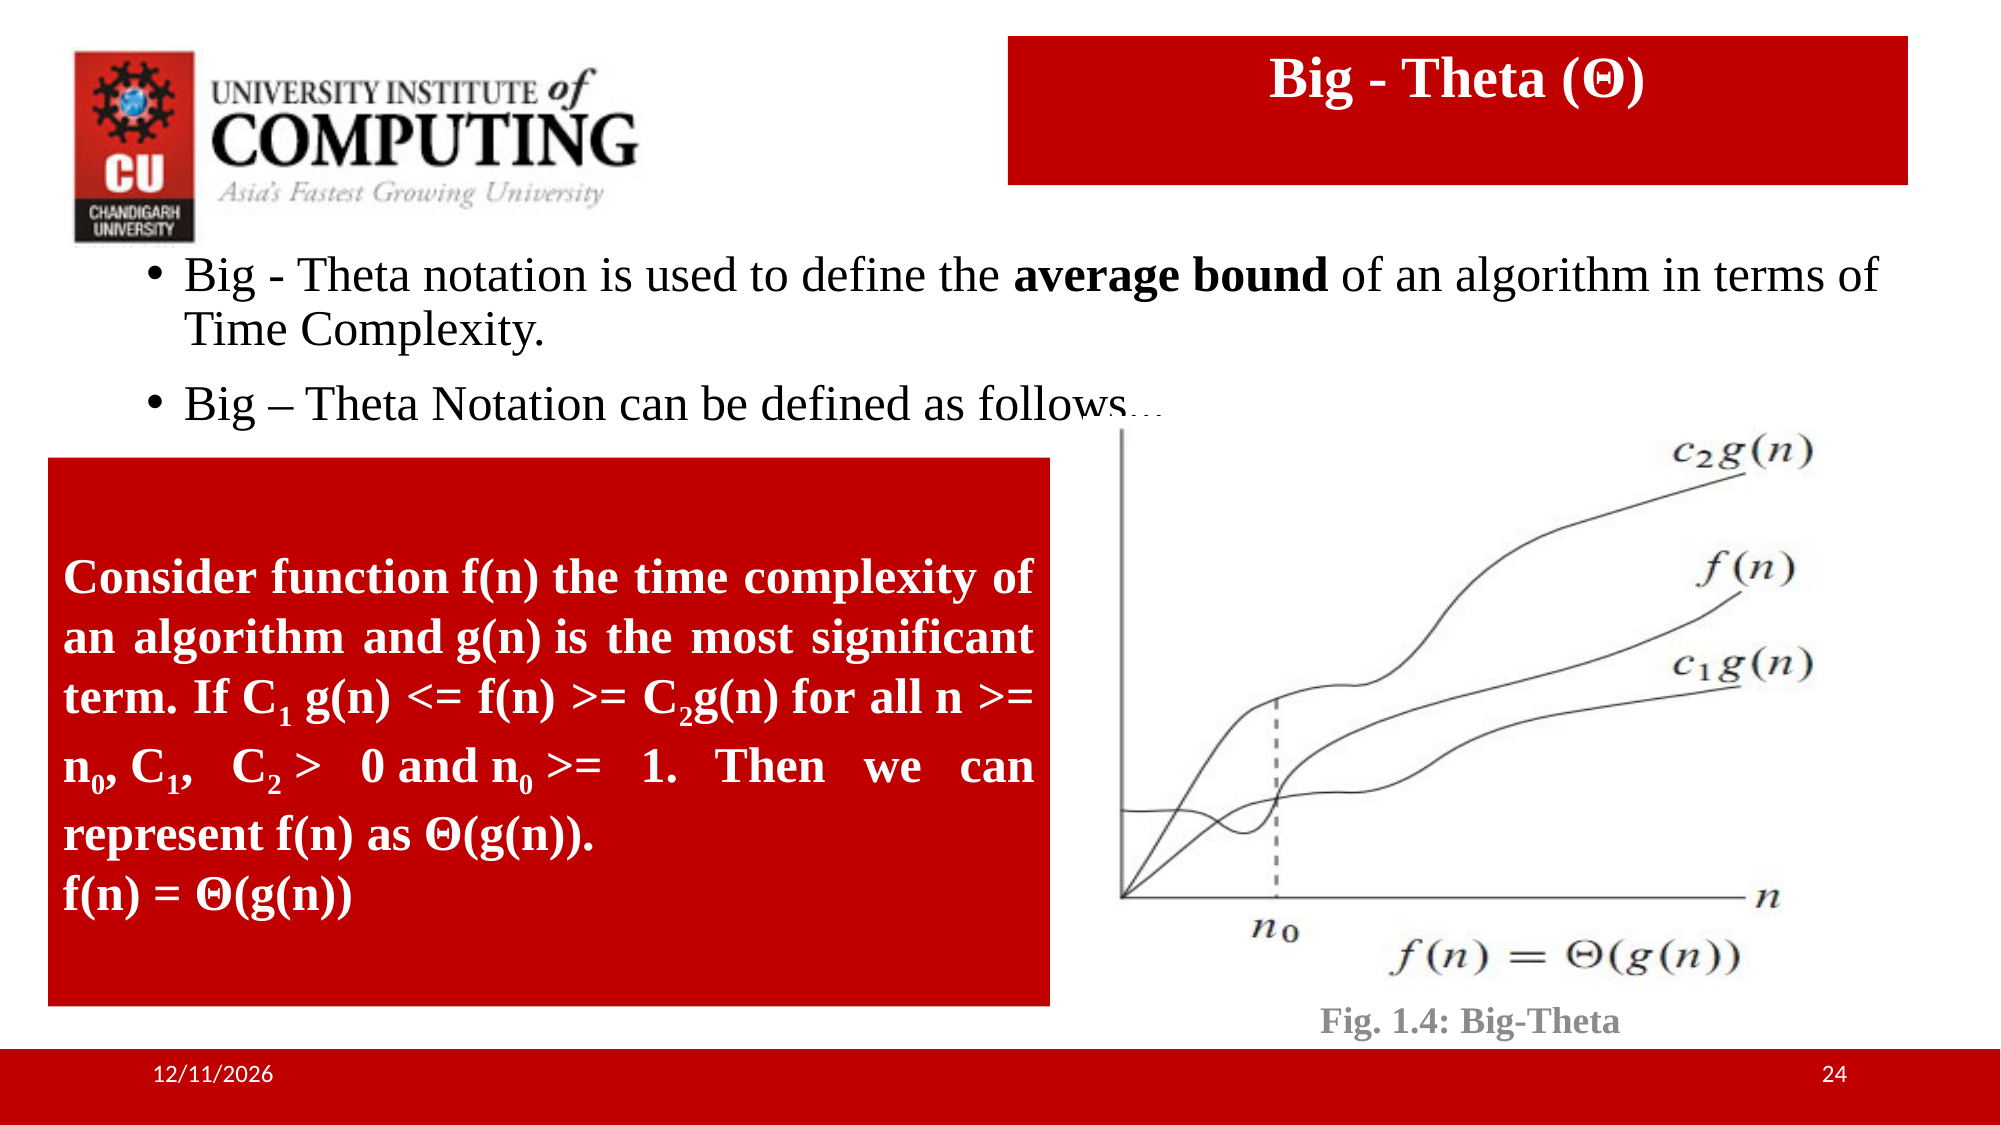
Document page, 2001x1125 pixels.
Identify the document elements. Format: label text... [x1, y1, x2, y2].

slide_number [137, 1042, 588, 1103]
picture [1083, 416, 1838, 991]
text_box Consider function f(n) the time complexity of an algorithm and g(n) is the most significant term. If C1 g(n) <= f(n) >= C2g(n) for all n >= n0, C1, C2 > 0 and n0 >= 1. Then we can represent f(n) as Θ(g(n)). f(n) = Θ(g(n)) [48, 457, 1050, 1007]
picture [69, 47, 735, 248]
title Big - Theta (Θ) [1007, 36, 1908, 186]
footer Fig. 1.4: Big-Theta [1133, 991, 1809, 1049]
list Big - Theta notation is used to define the average bound of an algorithm in terms of Time Complexity. Big – Theta Notation can be defined as follows... [131, 240, 1932, 933]
slide_number 24 [1412, 1042, 1863, 1103]
